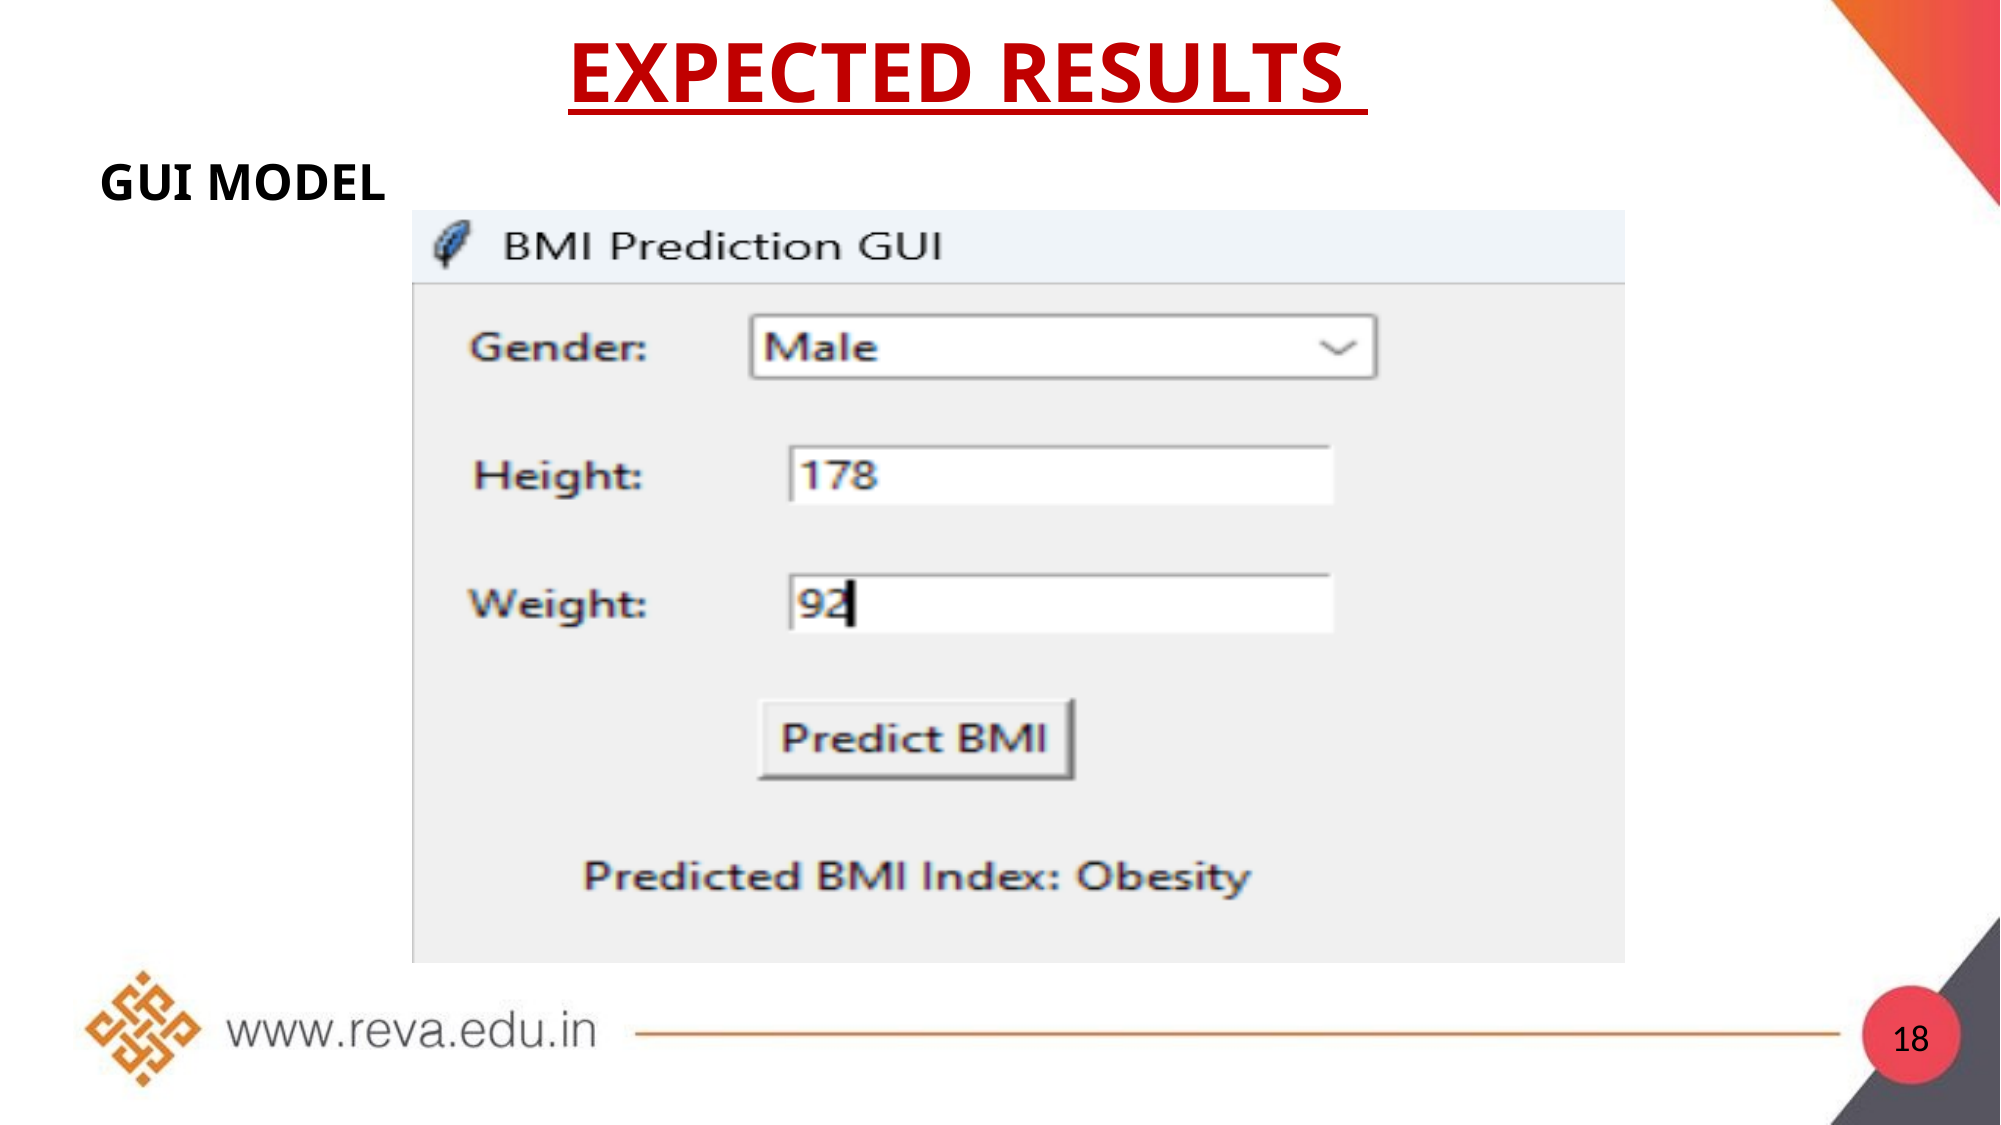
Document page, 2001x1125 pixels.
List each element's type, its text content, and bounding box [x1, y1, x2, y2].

title EXPECTED RESULTS [567, 20, 1433, 121]
text_box 18 [1876, 1006, 1954, 1067]
picture [73, 0, 2000, 1125]
list GUI MODEL [99, 149, 1900, 211]
